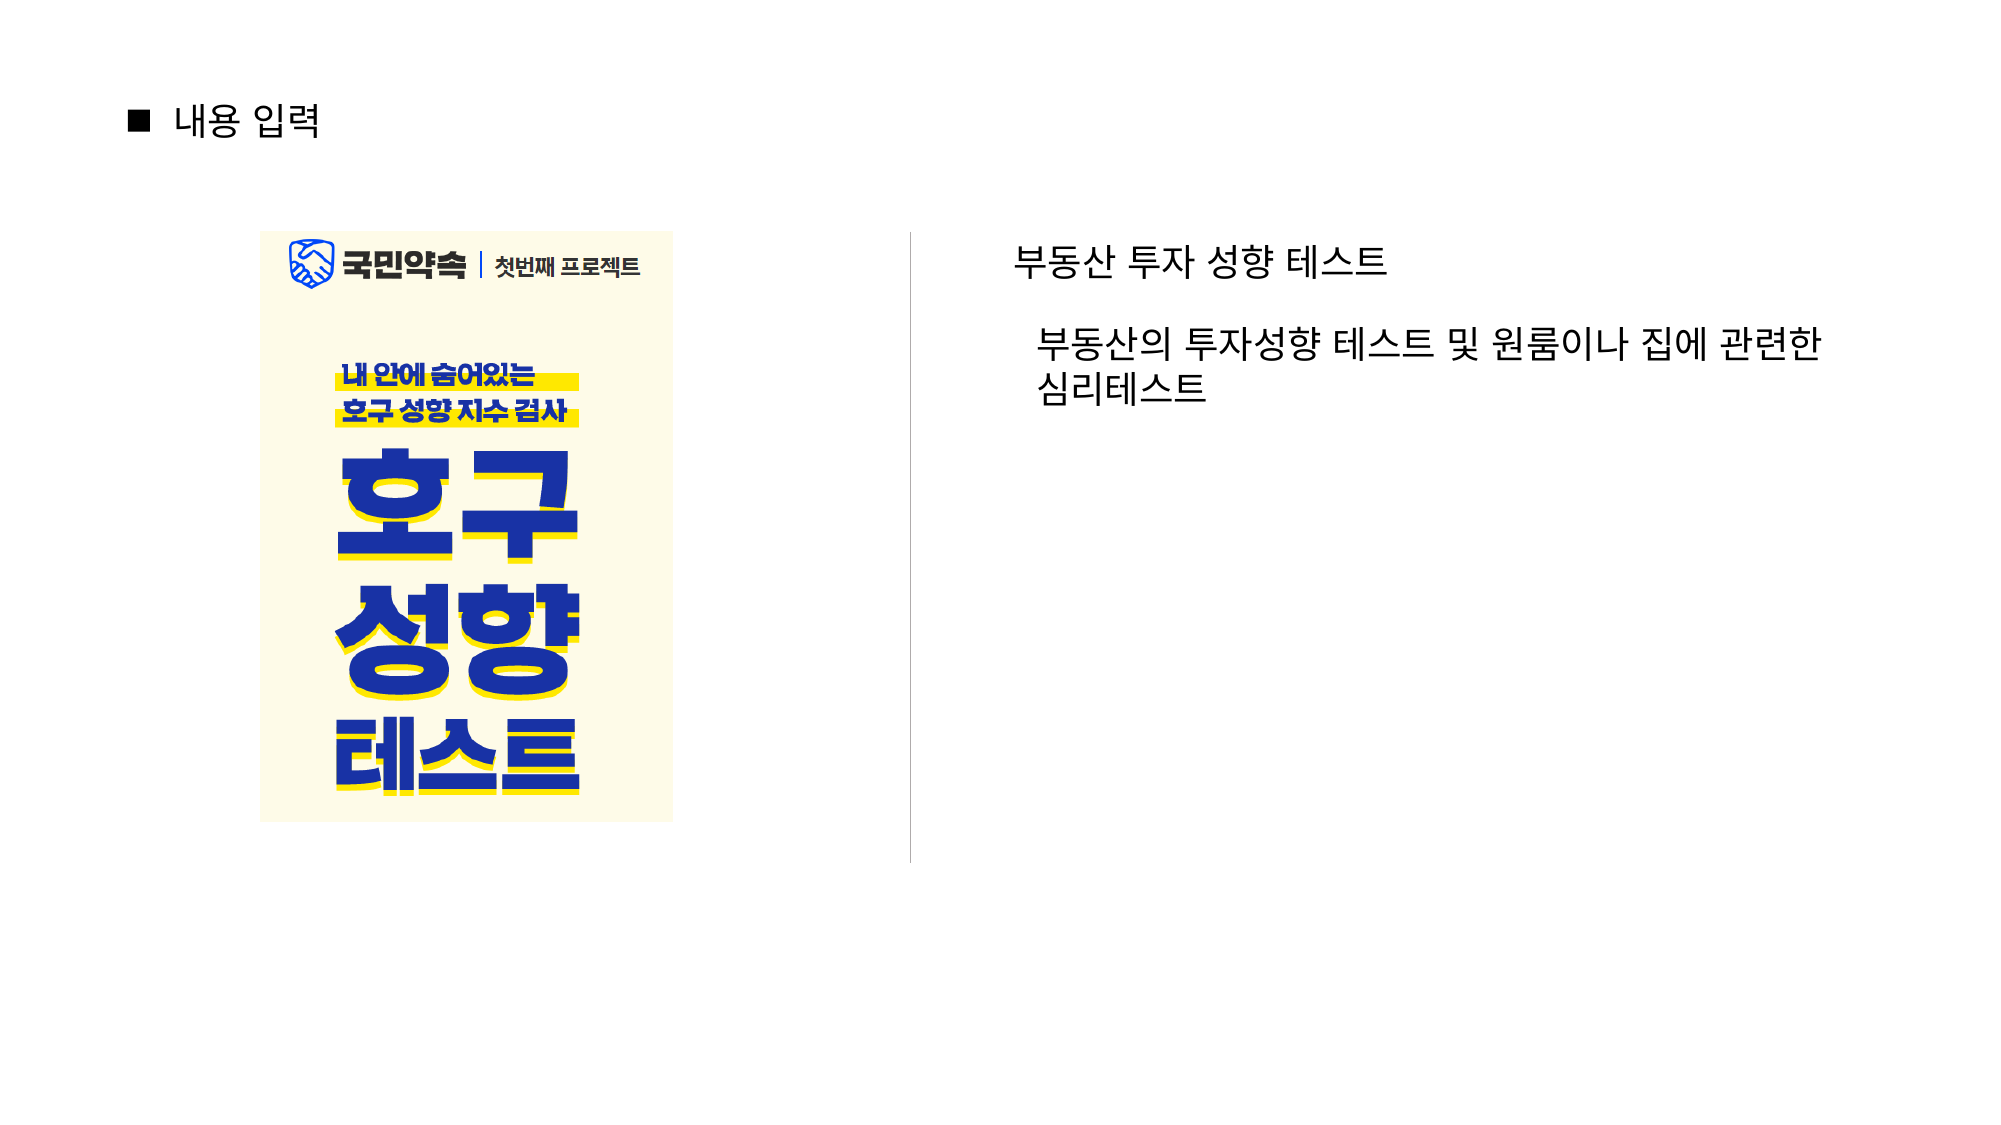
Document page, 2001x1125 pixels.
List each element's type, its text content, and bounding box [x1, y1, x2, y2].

text_box 부동산 투자 성향 테스트 [998, 231, 1405, 292]
text_box 부동산의 투자성향 테스트 및 원룸이나 집에 관련한 심리테스트 [1021, 314, 1839, 419]
text_box 내용 입력 [158, 90, 337, 151]
text_box [127, 109, 151, 133]
picture [260, 231, 673, 822]
